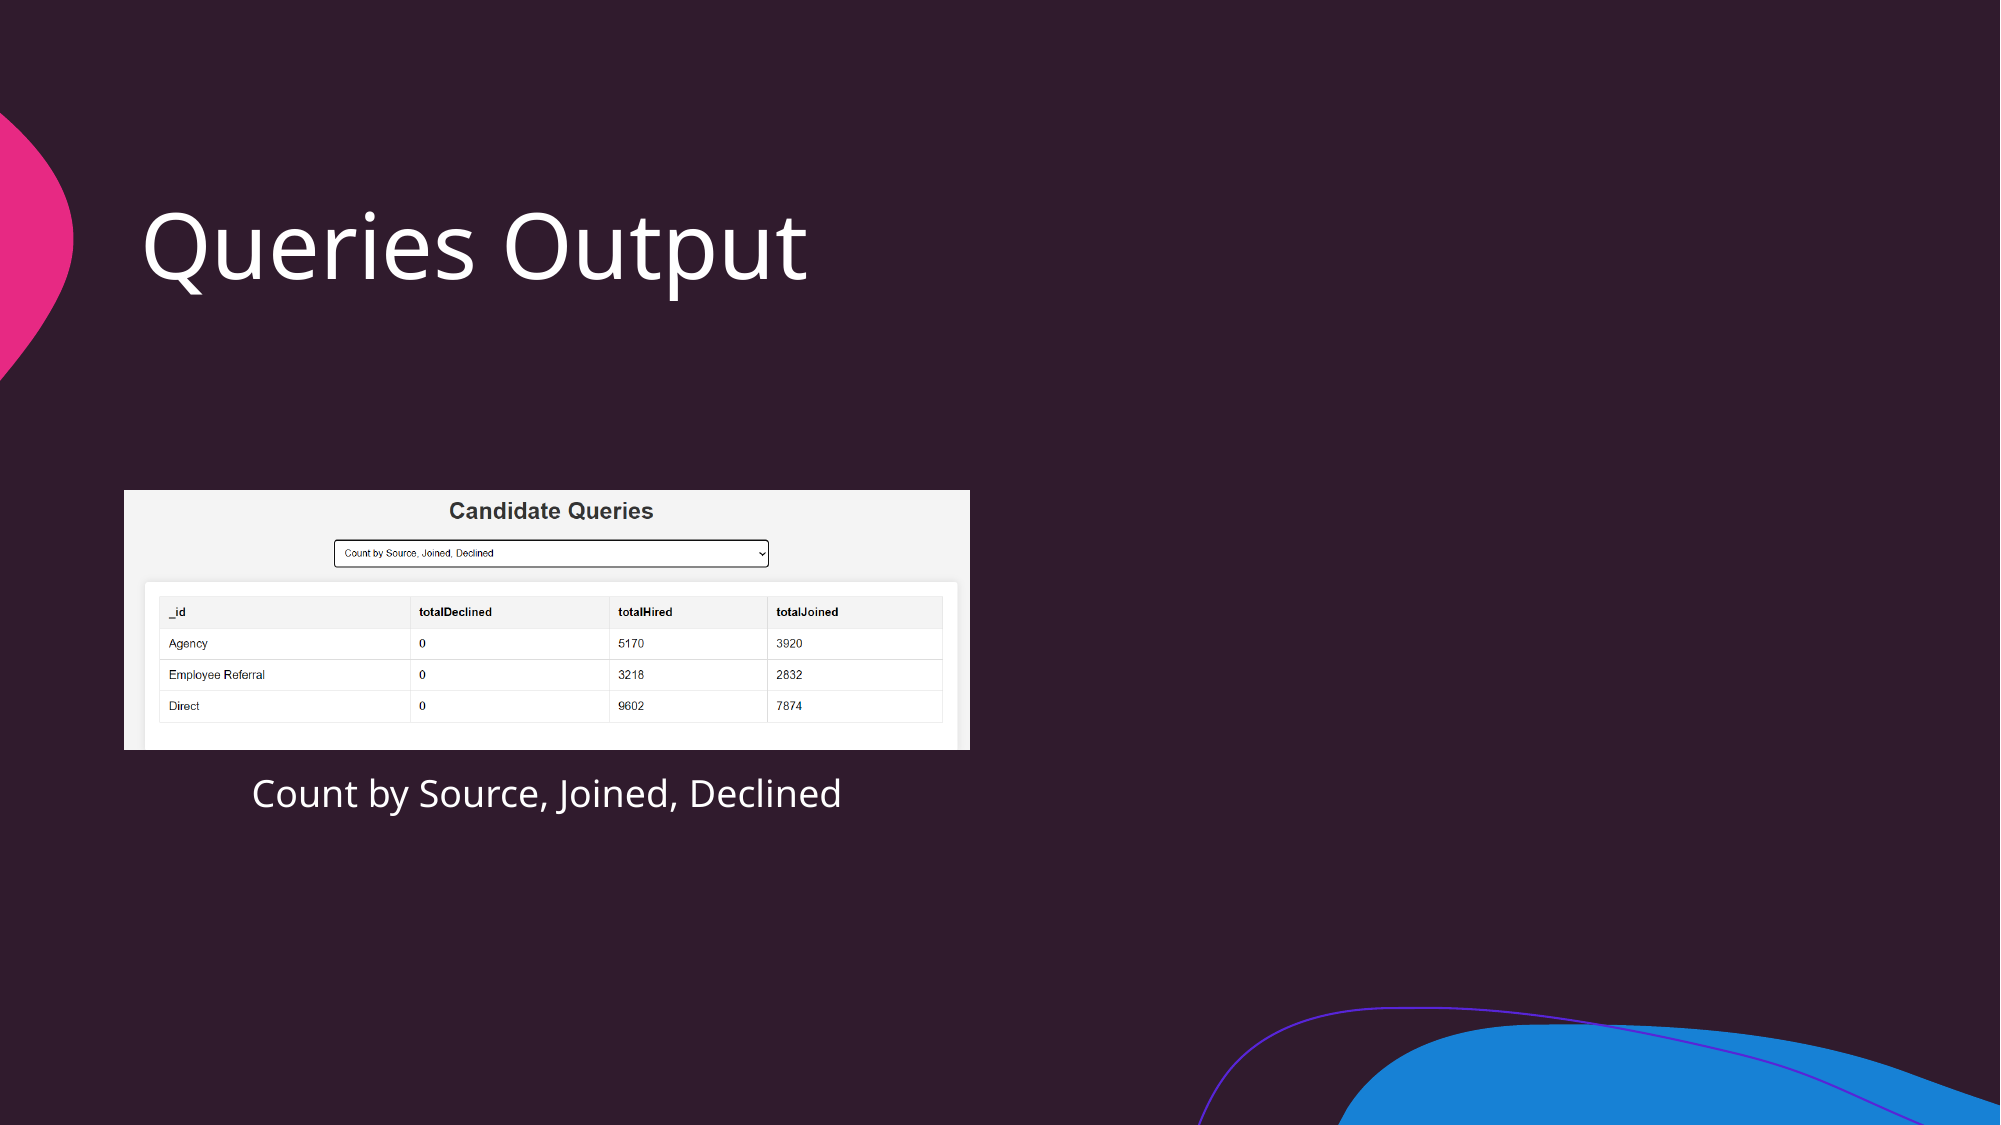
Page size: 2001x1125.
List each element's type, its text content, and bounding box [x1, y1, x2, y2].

text_box Count by Source, Joined, Declined [220, 762, 874, 823]
title Queries Output [125, 125, 1875, 375]
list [124, 490, 970, 750]
